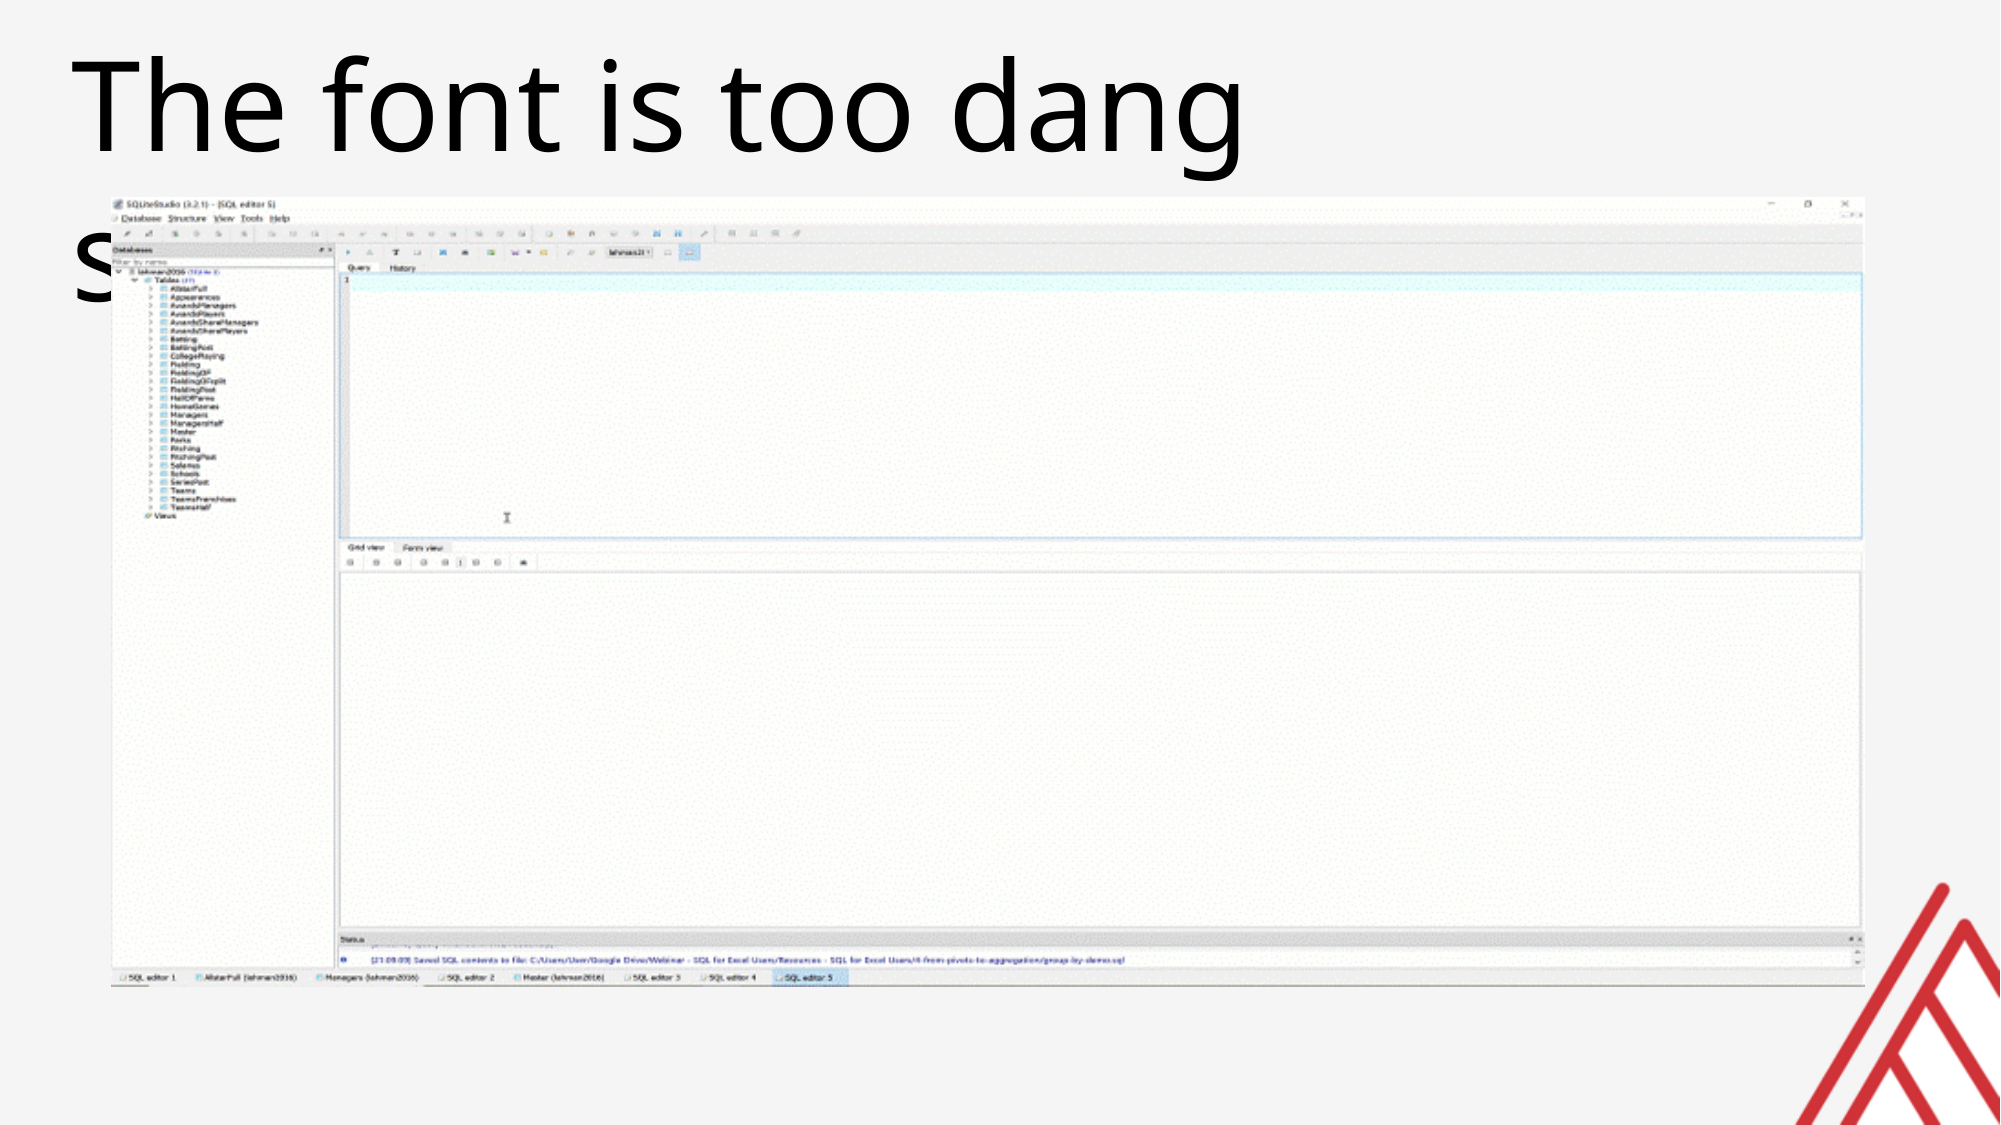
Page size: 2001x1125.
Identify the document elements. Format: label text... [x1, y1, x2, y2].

text_box The font is too dang small! [56, 18, 1563, 334]
picture [111, 197, 2000, 1125]
